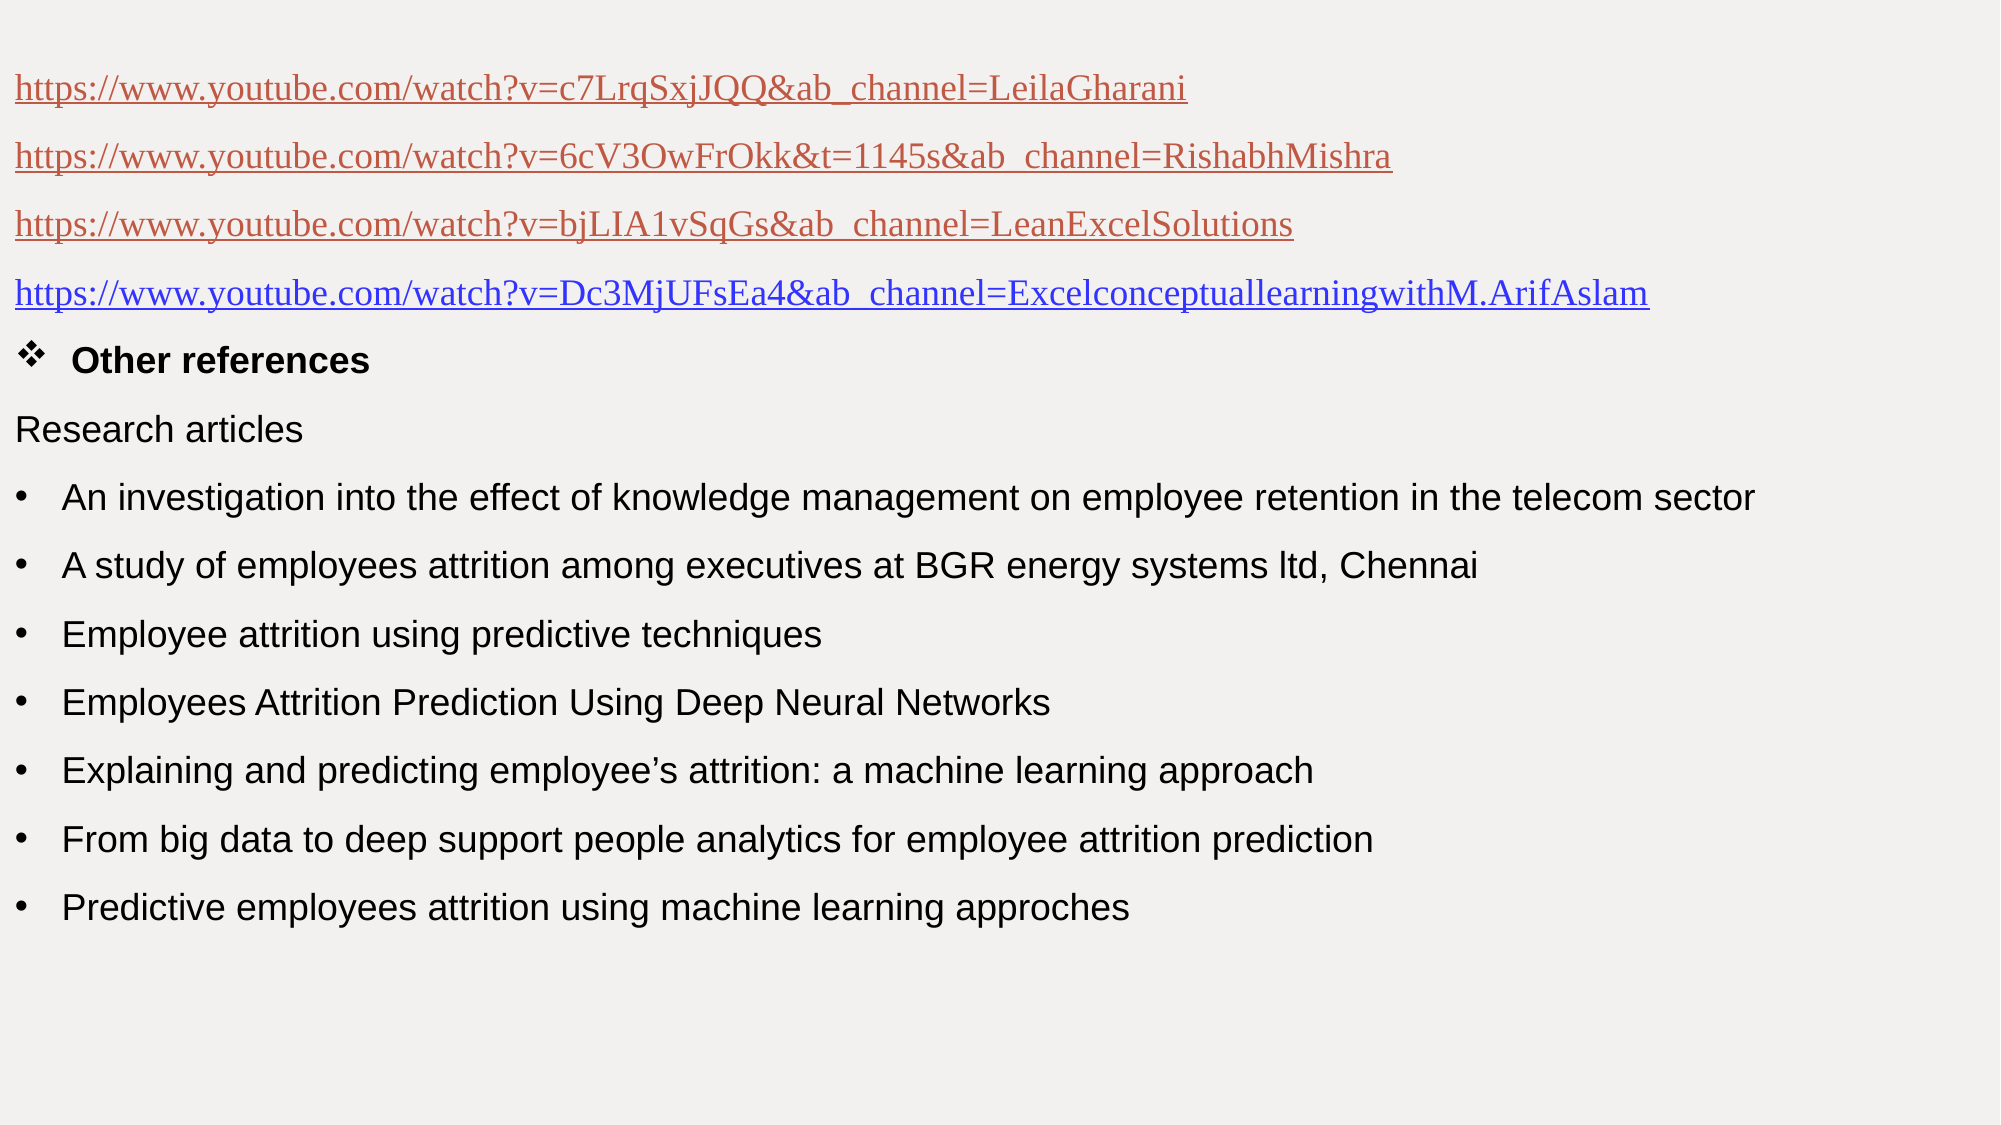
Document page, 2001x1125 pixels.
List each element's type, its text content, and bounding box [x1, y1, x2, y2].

text_box https://www.youtube.com/watch?v=c7LrqSxjJQQ&ab_channel=LeilaGharani https://www.youtube.com/watch?v=6cV3OwFrOkk&t=1145s&ab_channel=RishabhMishra https://www.youtube.com/watch?v=bjLIA1vSqGs&ab_channel=LeanExcelSolutions https://www.youtube.com/watch?v=Dc3MjUFsEa4&ab_channel=ExcelconceptuallearningwithM.ArifAslam Other references Research articles An investigation into the effect of knowledge management on employee retention in the telecom sector A study of employees attrition among executives at BGR energy systems ltd, Chennai Employee attrition using predictive techniques Employees Attrition Prediction Using Deep Neural Networks Explaining and predicting employee’s attrition: a machine learning approach From big data to deep support people analytics for employee attrition prediction Predictive employees attrition using machine learning approches [0, 48, 2000, 1066]
